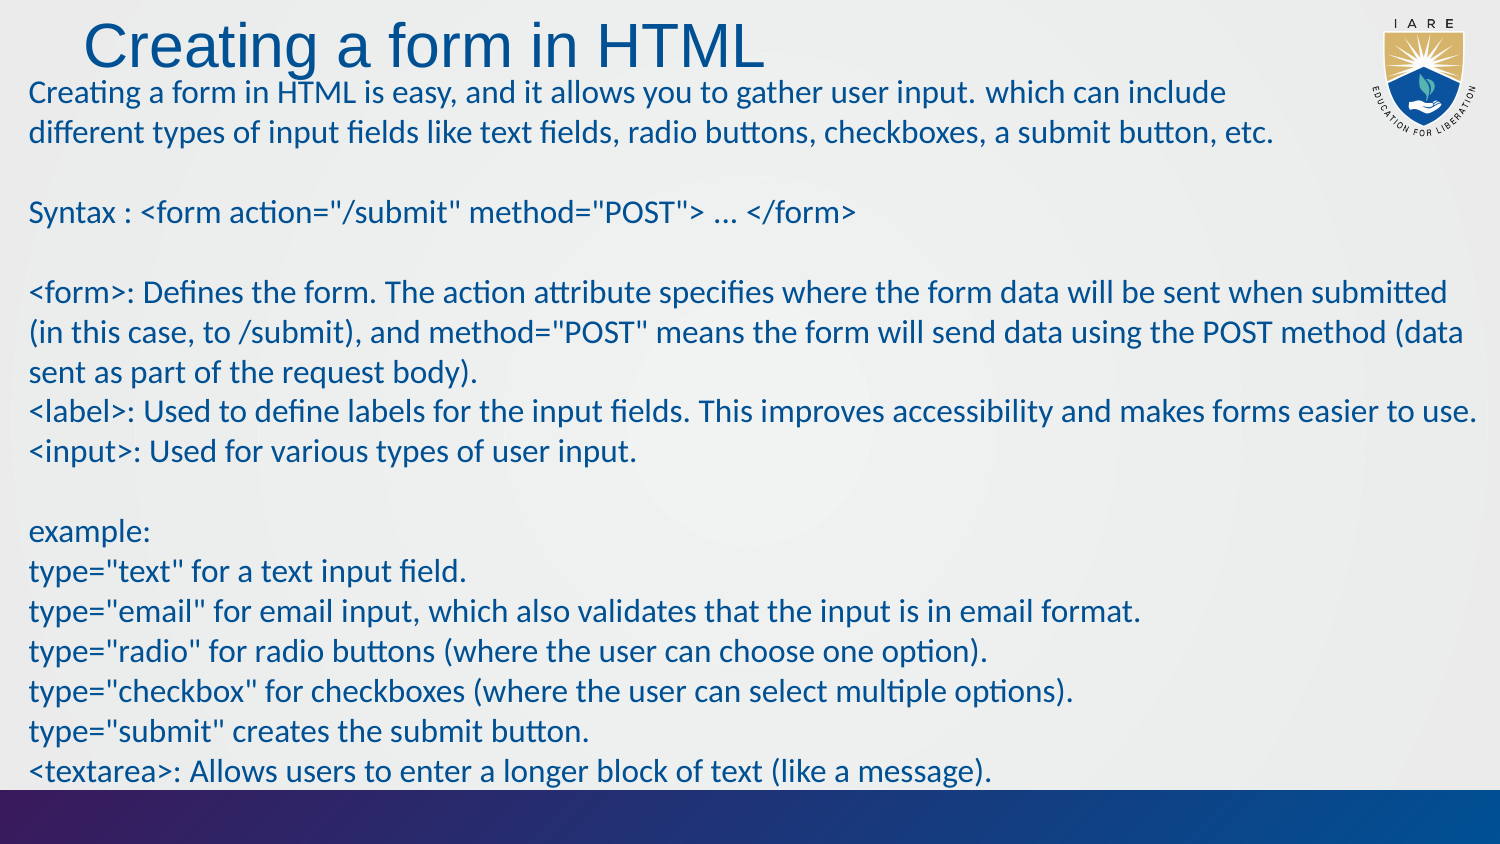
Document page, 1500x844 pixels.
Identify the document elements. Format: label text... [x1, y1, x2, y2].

title Creating a form in HTML [83, 16, 1096, 62]
picture [1372, 19, 1490, 62]
text_box Creating a form in HTML is easy, and it allows you to gather user input. which can include different types of input fields like text fields, radio buttons, checkboxes, a submit button, etc. Syntax : <form action="/submit" method="POST"> ... </form> <form>: Defines the form. The action attribute specifies where the form data will be sent when submitted (in this case, to /submit), and method="POST" means the form will send data using the POST method (data sent as part of the request body). <label>: Used to define labels for the input fields. This improves accessibility and makes forms easier to use. <input>: Used for various types of user input. example: type="text" for a text input field. type="email" for email input, which also validates that the input is in email format. type="radio" for radio buttons (where the user can choose one option). type="checkbox" for checkboxes (where the user can select multiple options). type="submit" creates the submit button. <textarea>: Allows users to enter a longer block of text (like a message). [13, 62, 1500, 844]
